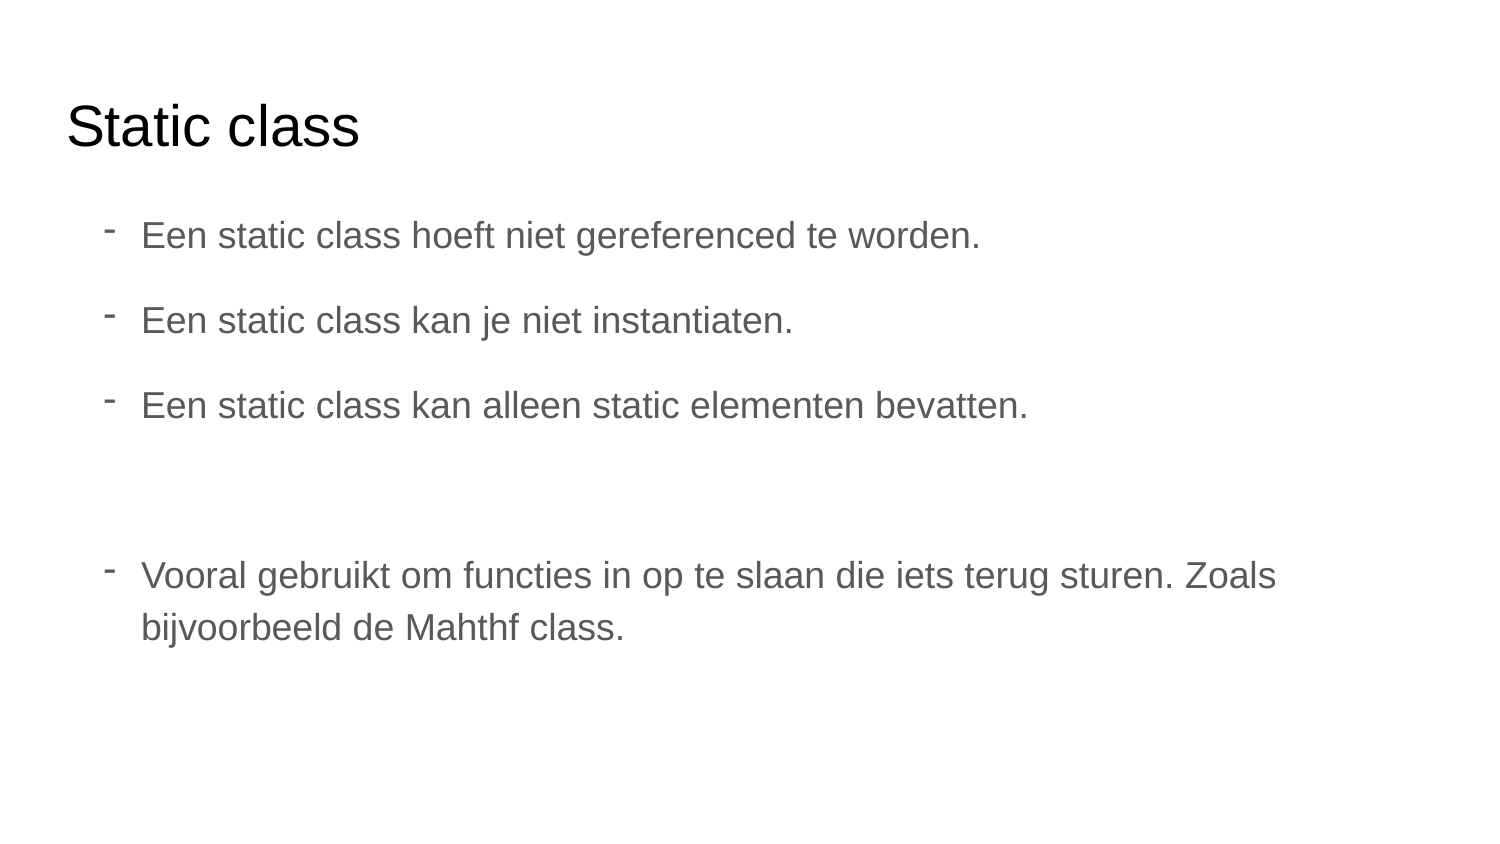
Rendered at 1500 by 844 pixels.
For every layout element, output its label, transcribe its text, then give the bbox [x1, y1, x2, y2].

title Static class [51, 72, 1449, 167]
list Een static class hoeft niet gereferenced te worden. Een static class kan je niet instantiaten. Een static class kan alleen static elementen bevatten. Vooral gebruikt om functies in op te slaan die iets terug sturen. Zoals bijvoorbeeld de Mahthf class. [51, 189, 1449, 750]
